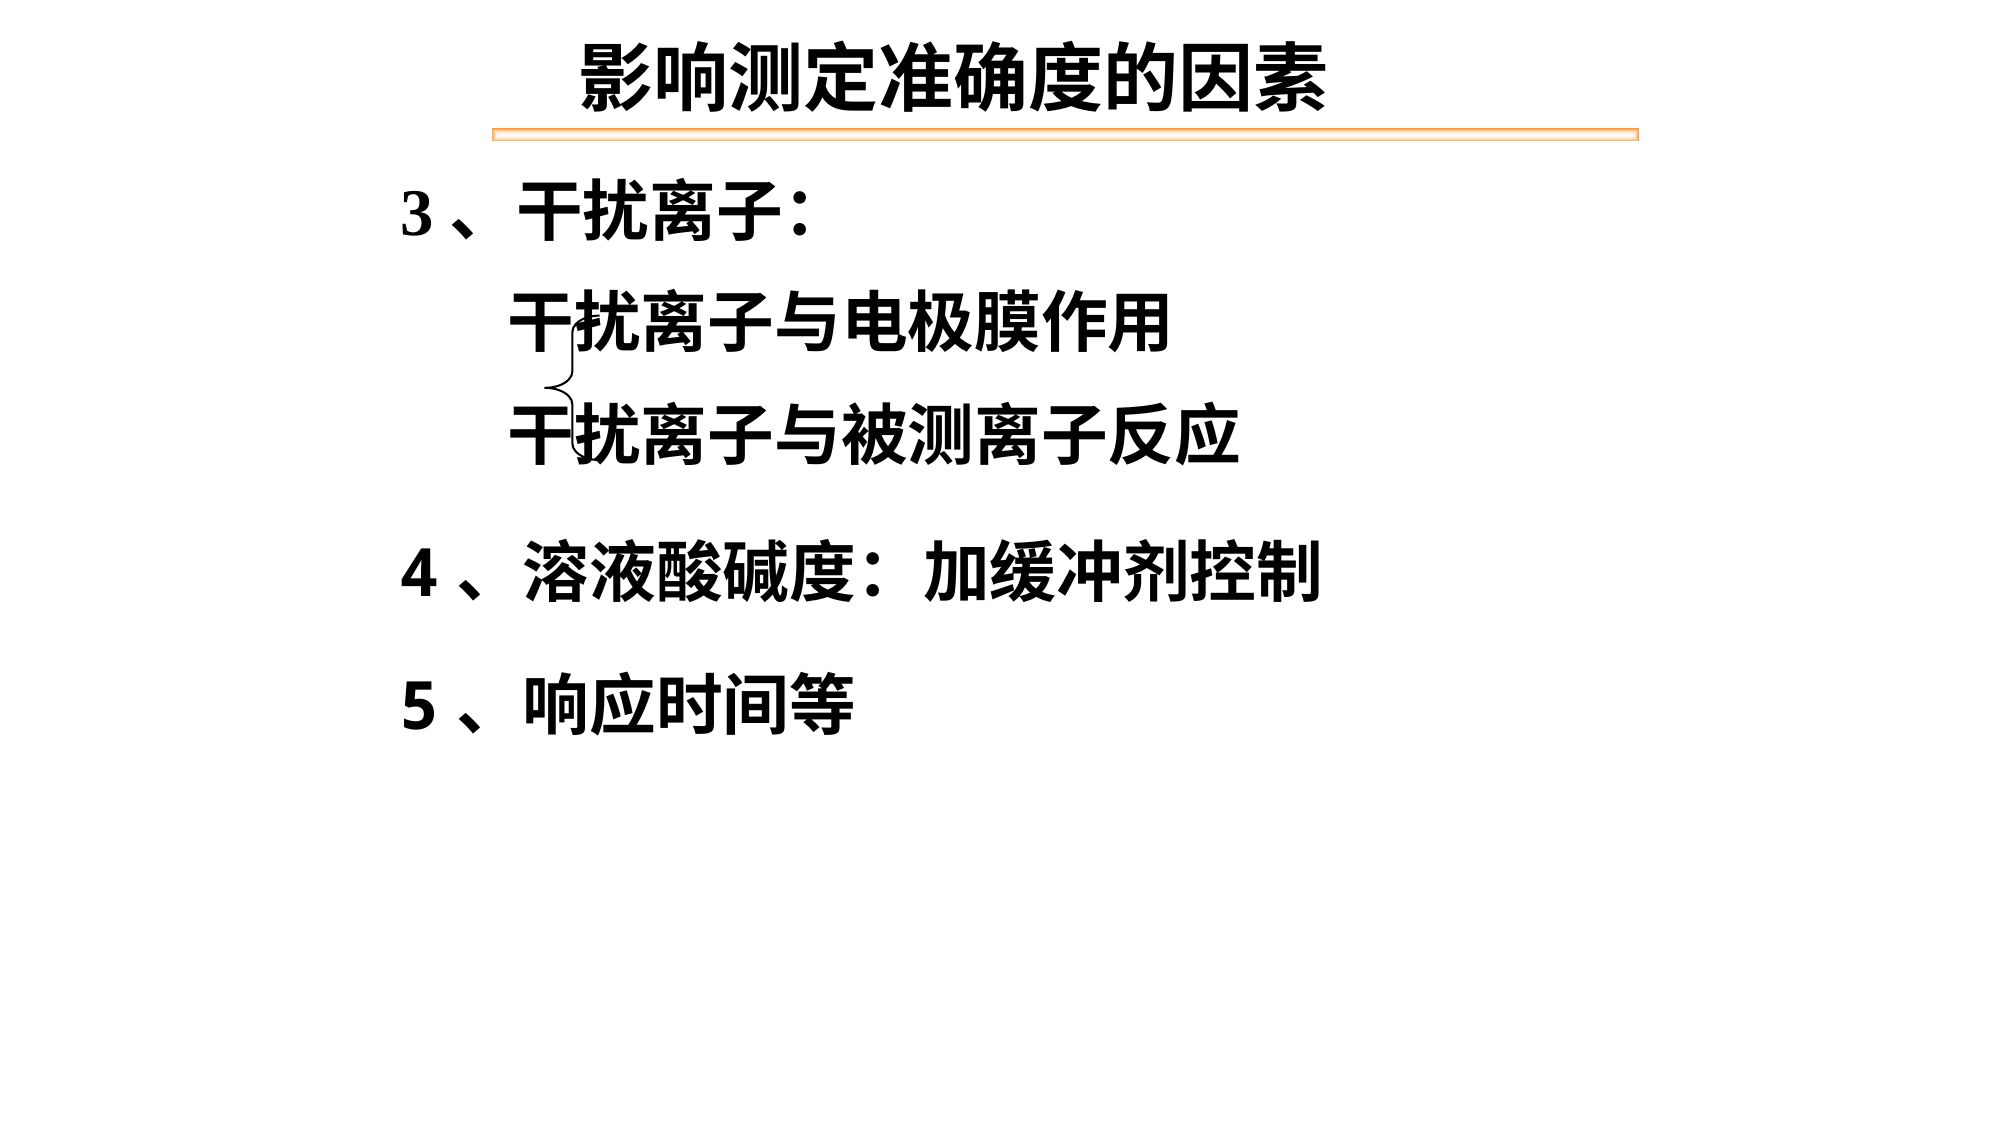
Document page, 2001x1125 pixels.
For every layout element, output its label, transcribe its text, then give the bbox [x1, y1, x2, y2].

text_box 3、干扰离子： 干扰离子与电极膜作用 干扰离子与被测离子反应 [385, 183, 1450, 481]
text_box 影响测定准确度的因素 [528, 22, 1741, 128]
text_box 5、响应时间等 [385, 655, 1511, 751]
text_box [545, 315, 600, 461]
text_box 4、溶液酸碱度：加缓冲剂控制 [385, 522, 1673, 617]
text_box [492, 128, 1638, 141]
